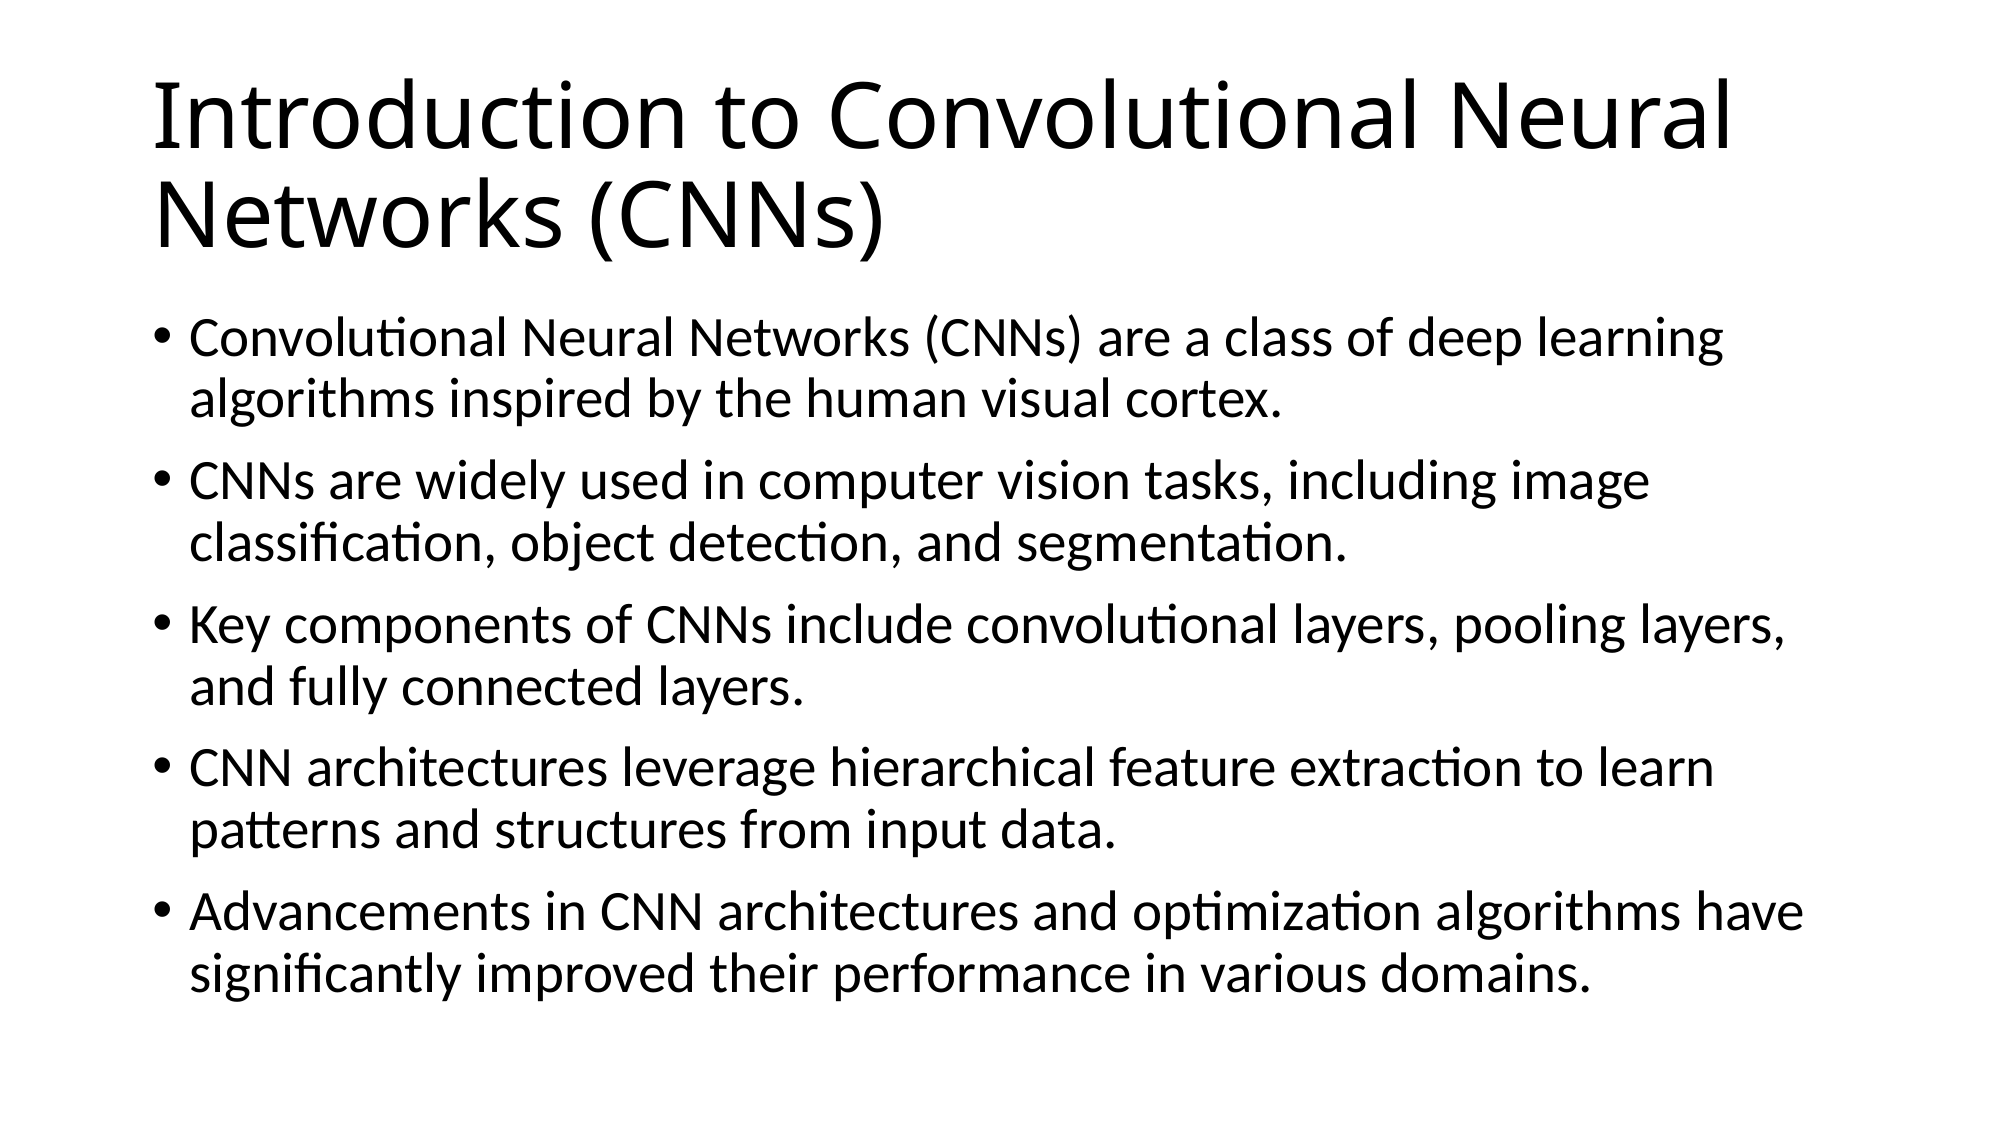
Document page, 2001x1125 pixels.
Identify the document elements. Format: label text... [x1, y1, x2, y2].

list Convolutional Neural Networks (CNNs) are a class of deep learning algorithms inspired by the human visual cortex. CNNs are widely used in computer vision tasks, including image classification, object detection, and segmentation. Key components of CNNs include convolutional layers, pooling layers, and fully connected layers. CNN architectures leverage hierarchical feature extraction to learn patterns and structures from input data. Advancements in CNN architectures and optimization algorithms have significantly improved their performance in various domains. [137, 299, 1863, 1014]
title Introduction to Convolutional Neural Networks (CNNs) [137, 59, 1863, 278]
